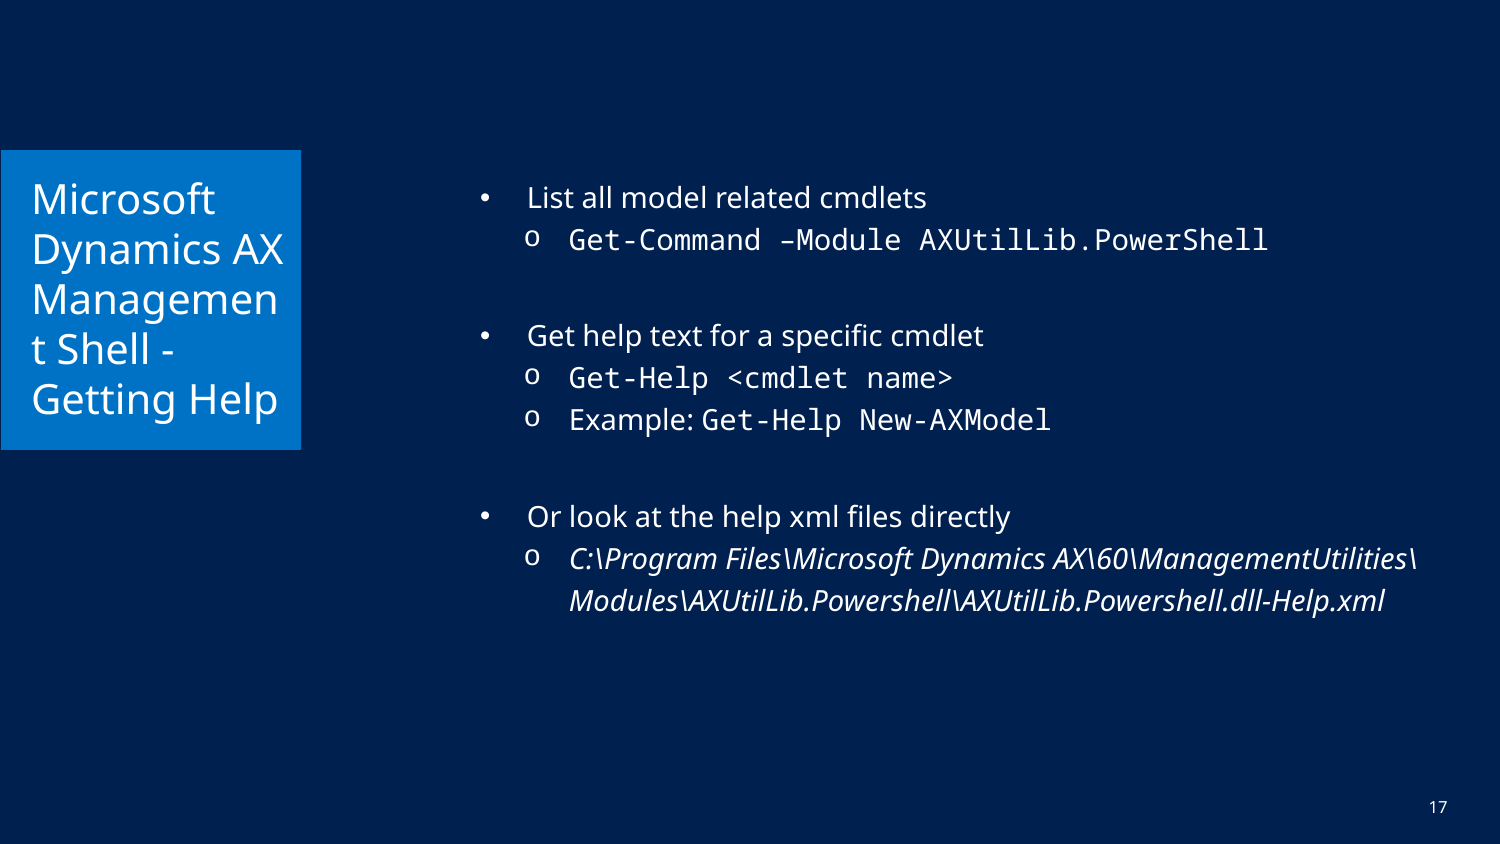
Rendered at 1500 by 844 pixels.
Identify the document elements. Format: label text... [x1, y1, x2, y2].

list List all model related cmdlets Get-Command –Module AXUtilLib.PowerShell Get help text for a specific cmdlet Get-Help <cmdlet name> Example: Get-Help New-AXModel Or look at the help xml files directly C:\Program Files\Microsoft Dynamics AX\60\ManagementUtilities\Modules\AXUtilLib.Powershell\AXUtilLib.Powershell.dll-Help.xml [450, 150, 1463, 772]
title Microsoft Dynamics AX Management Shell - Getting Help [1, 150, 302, 450]
slide_number 17 [1112, 782, 1463, 827]
